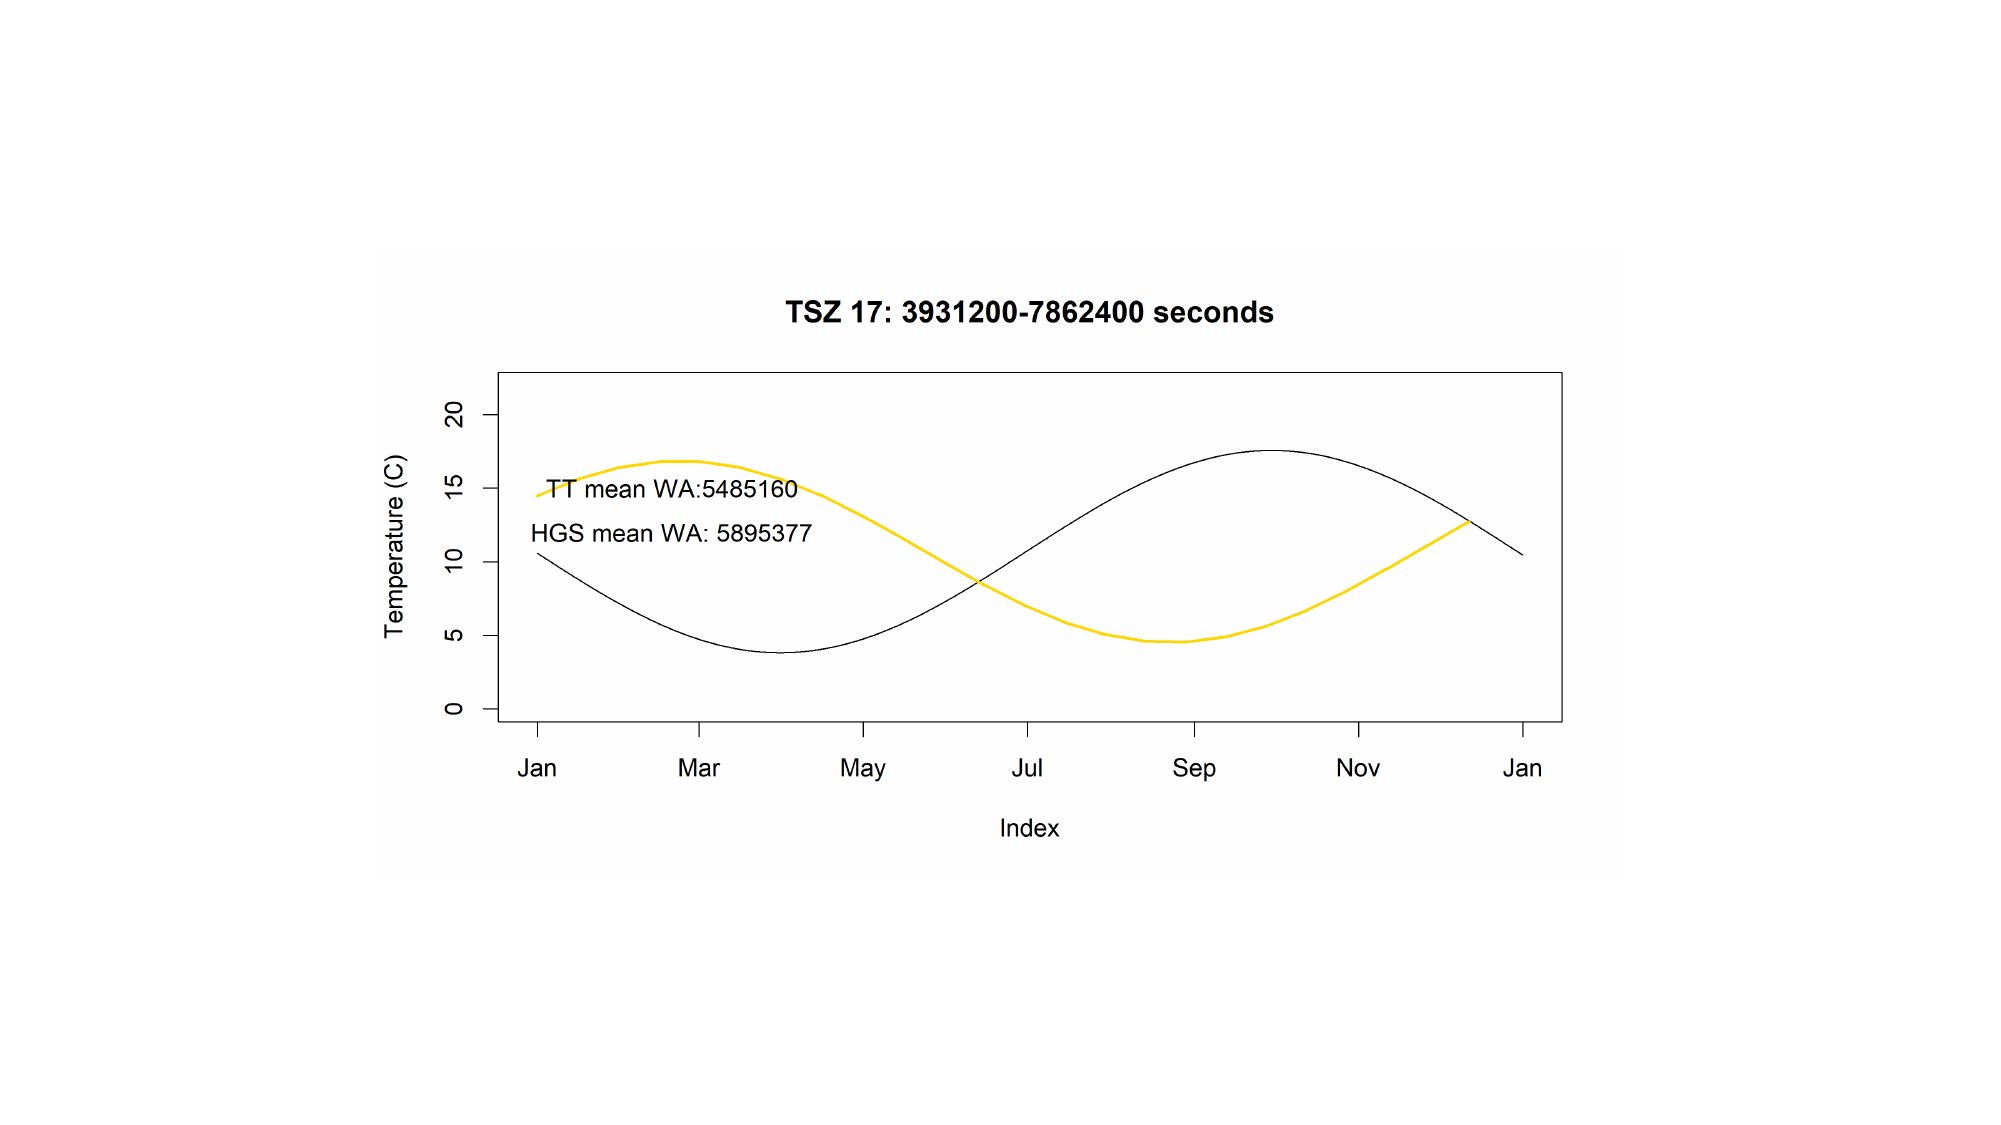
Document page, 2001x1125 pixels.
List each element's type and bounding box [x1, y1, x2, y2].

picture [374, 249, 1625, 875]
